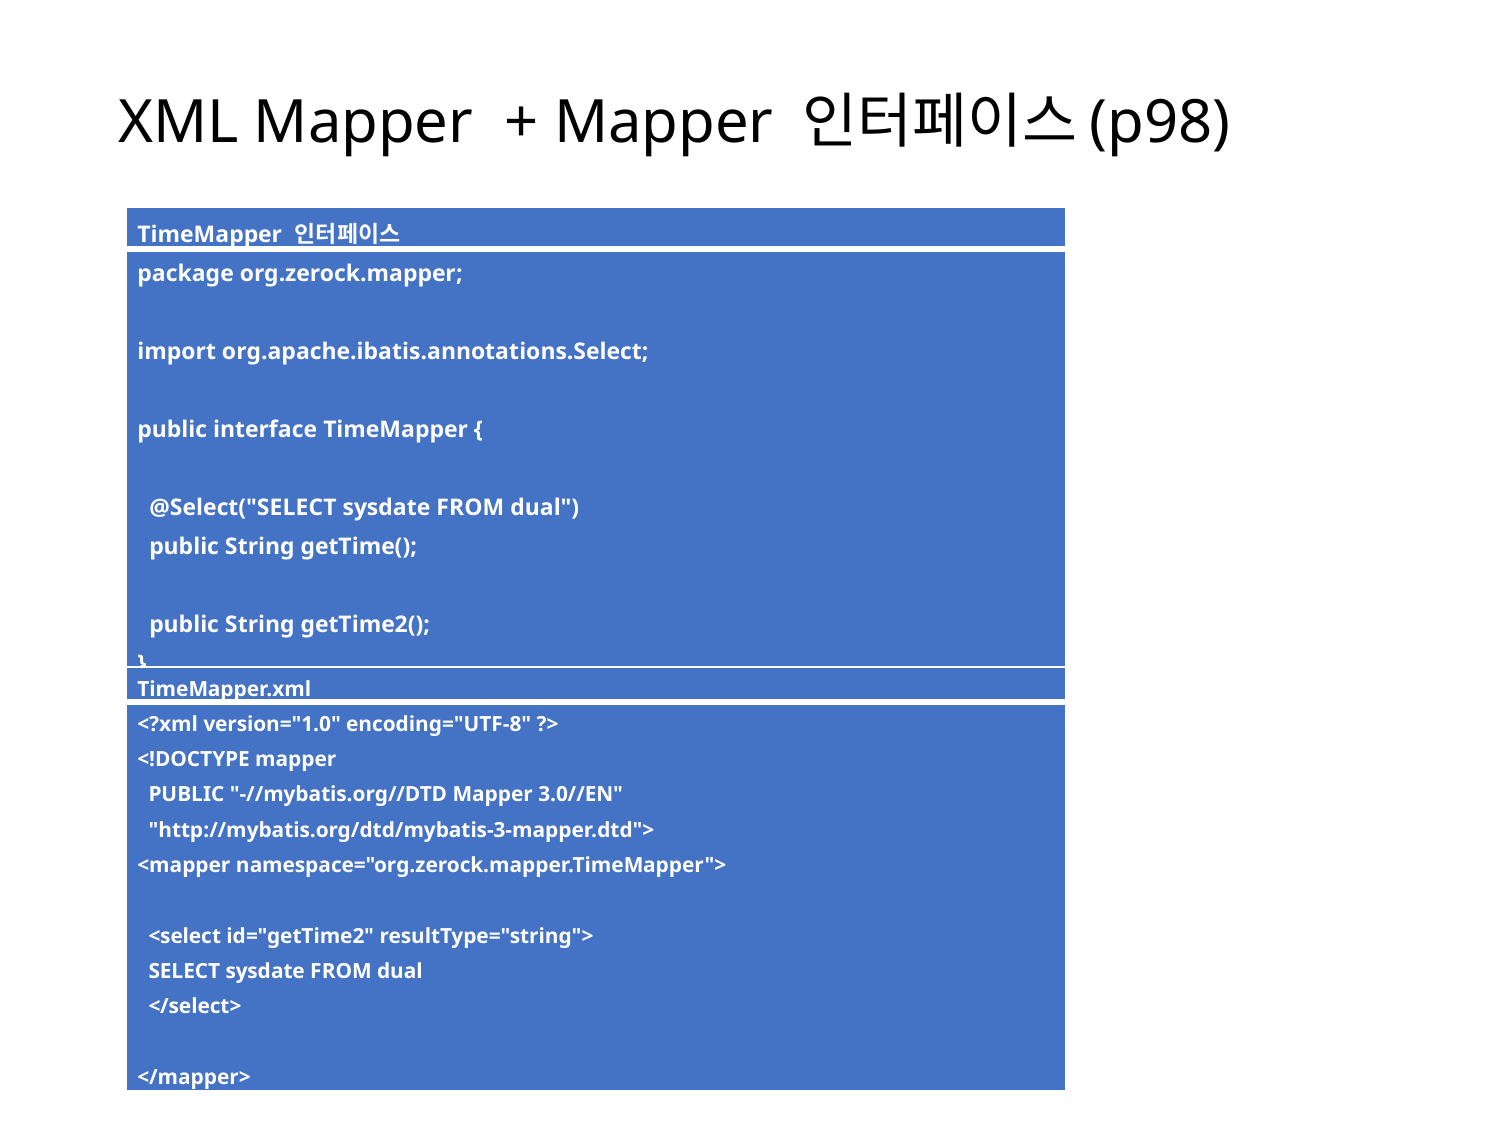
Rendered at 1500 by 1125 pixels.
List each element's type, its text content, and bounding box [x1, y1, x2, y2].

table_cell package org.zerock.mapper; import org.apache.ibatis.annotations.Select; public interface TimeMapper { @Select("SELECT sysdate FROM dual") public String getTime(); public String getTime2(); } [127, 252, 1065, 666]
table_cell <?xml version="1.0" encoding="UTF-8" ?> <!DOCTYPE mapper PUBLIC "-//mybatis.org//DTD Mapper 3.0//EN" "http://mybatis.org/dtd/mybatis-3-mapper.dtd"> <mapper namespace="org.zerock.mapper.TimeMapper"> <select id="getTime2" resultType="string"> SELECT sysdate FROM dual </select> </mapper> [127, 705, 1065, 1090]
table_header TimeMapper.xml [127, 668, 1065, 699]
title XML Mapper + Mapper 인터페이스(p98) [103, 59, 1397, 188]
table_header TimeMapper 인터페이스 [127, 208, 1065, 246]
